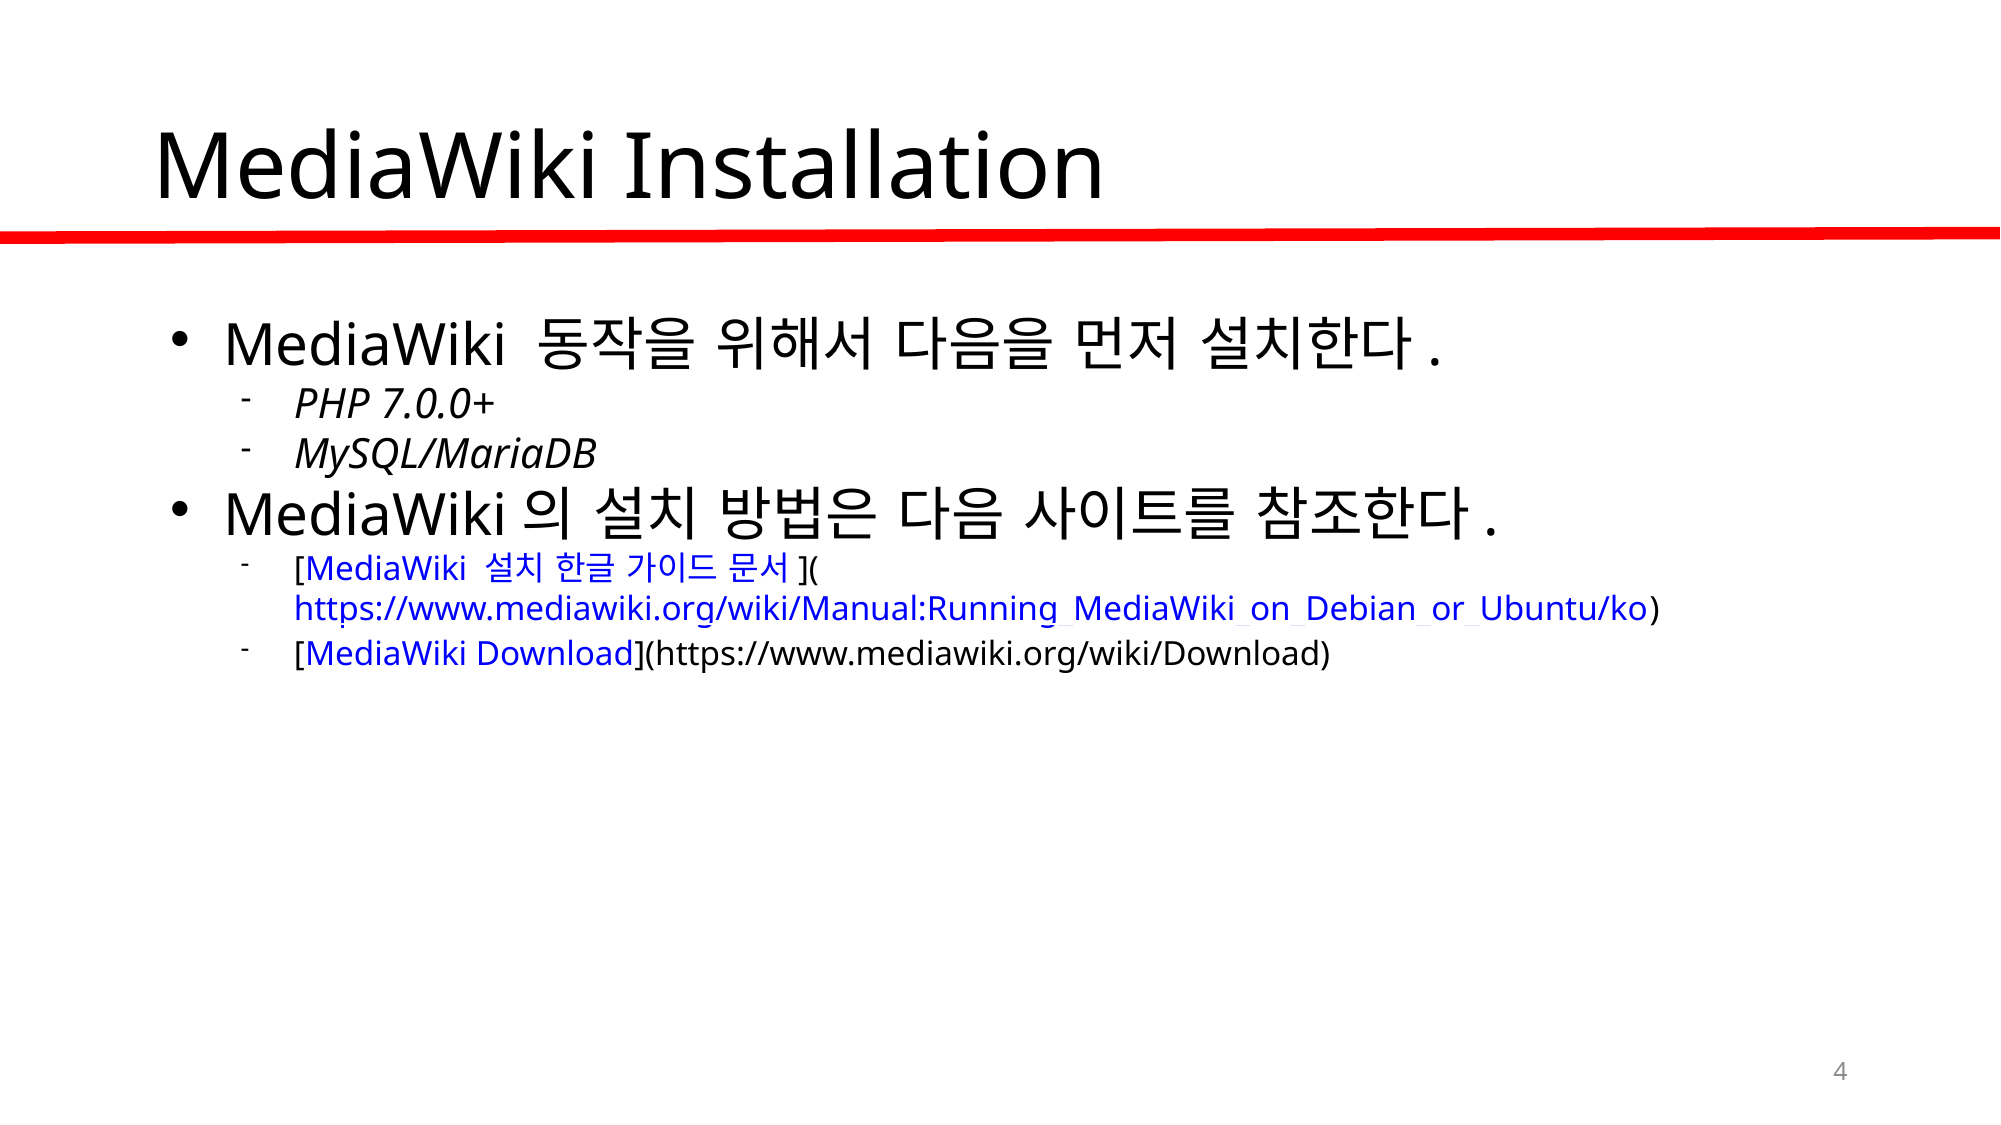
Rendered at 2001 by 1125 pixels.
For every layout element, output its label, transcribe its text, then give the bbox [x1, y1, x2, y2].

text_box MediaWiki Installation [137, 59, 1863, 278]
text_box MediaWiki 동작을 위해서 다음을 먼저 설치한다. PHP 7.0.0+ MySQL/MariaDB MediaWiki의 설치 방법은 다음 사이트를 참조한다. [MediaWiki 설치 한글 가이드 문서](https://www.mediawiki.org/wiki/Manual:Running_MediaWiki_on_Debian_or_Ubuntu/ko) [MediaWiki Download](https://www.mediawiki.org/wiki/Download) [137, 299, 1863, 1014]
text_box 1 [1412, 1042, 1863, 1103]
